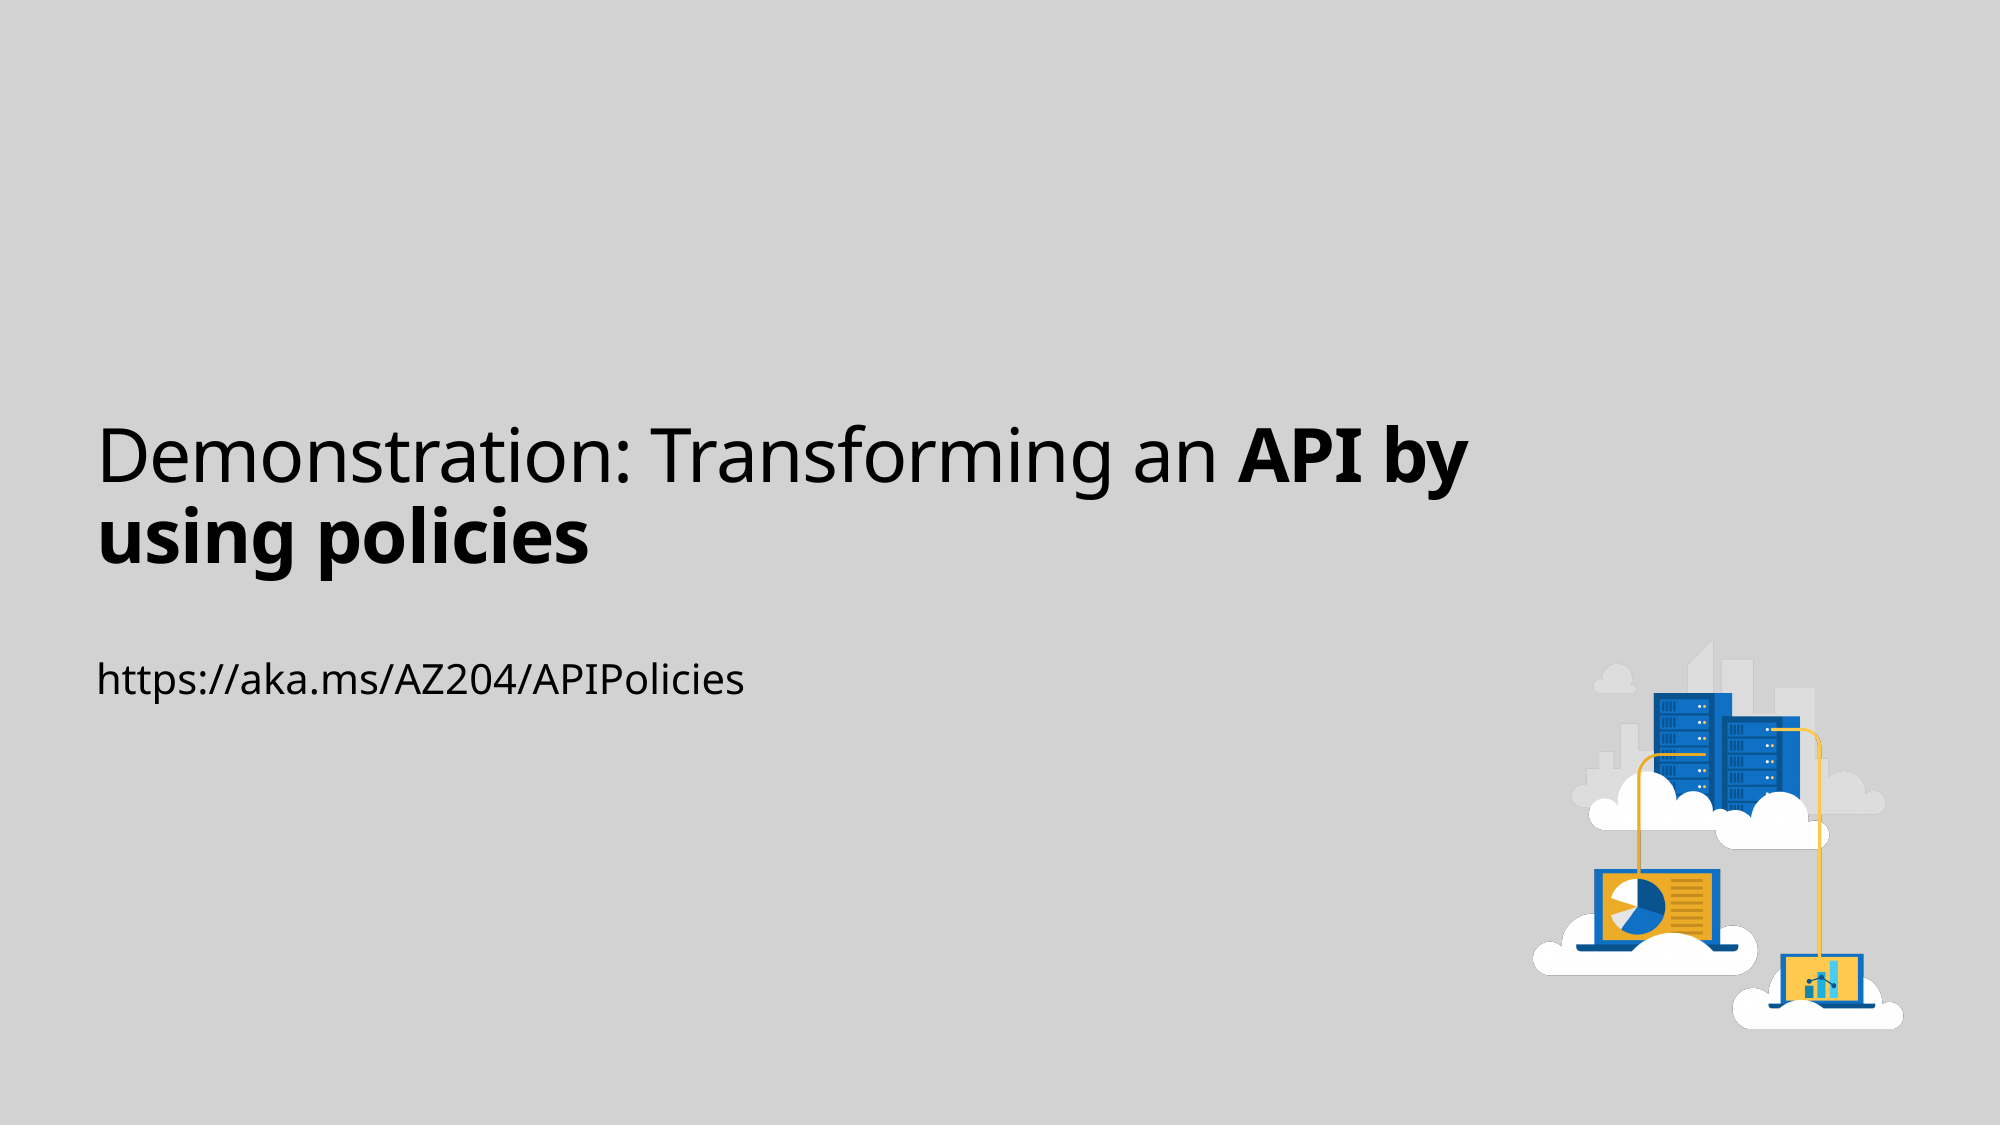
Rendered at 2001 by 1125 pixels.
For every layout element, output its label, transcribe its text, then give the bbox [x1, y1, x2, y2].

picture [1532, 639, 1905, 1029]
list https://aka.ms/AZ204/APIPolicies [96, 652, 1596, 703]
title Demonstration: Transforming an API by using policies [96, 415, 1596, 580]
